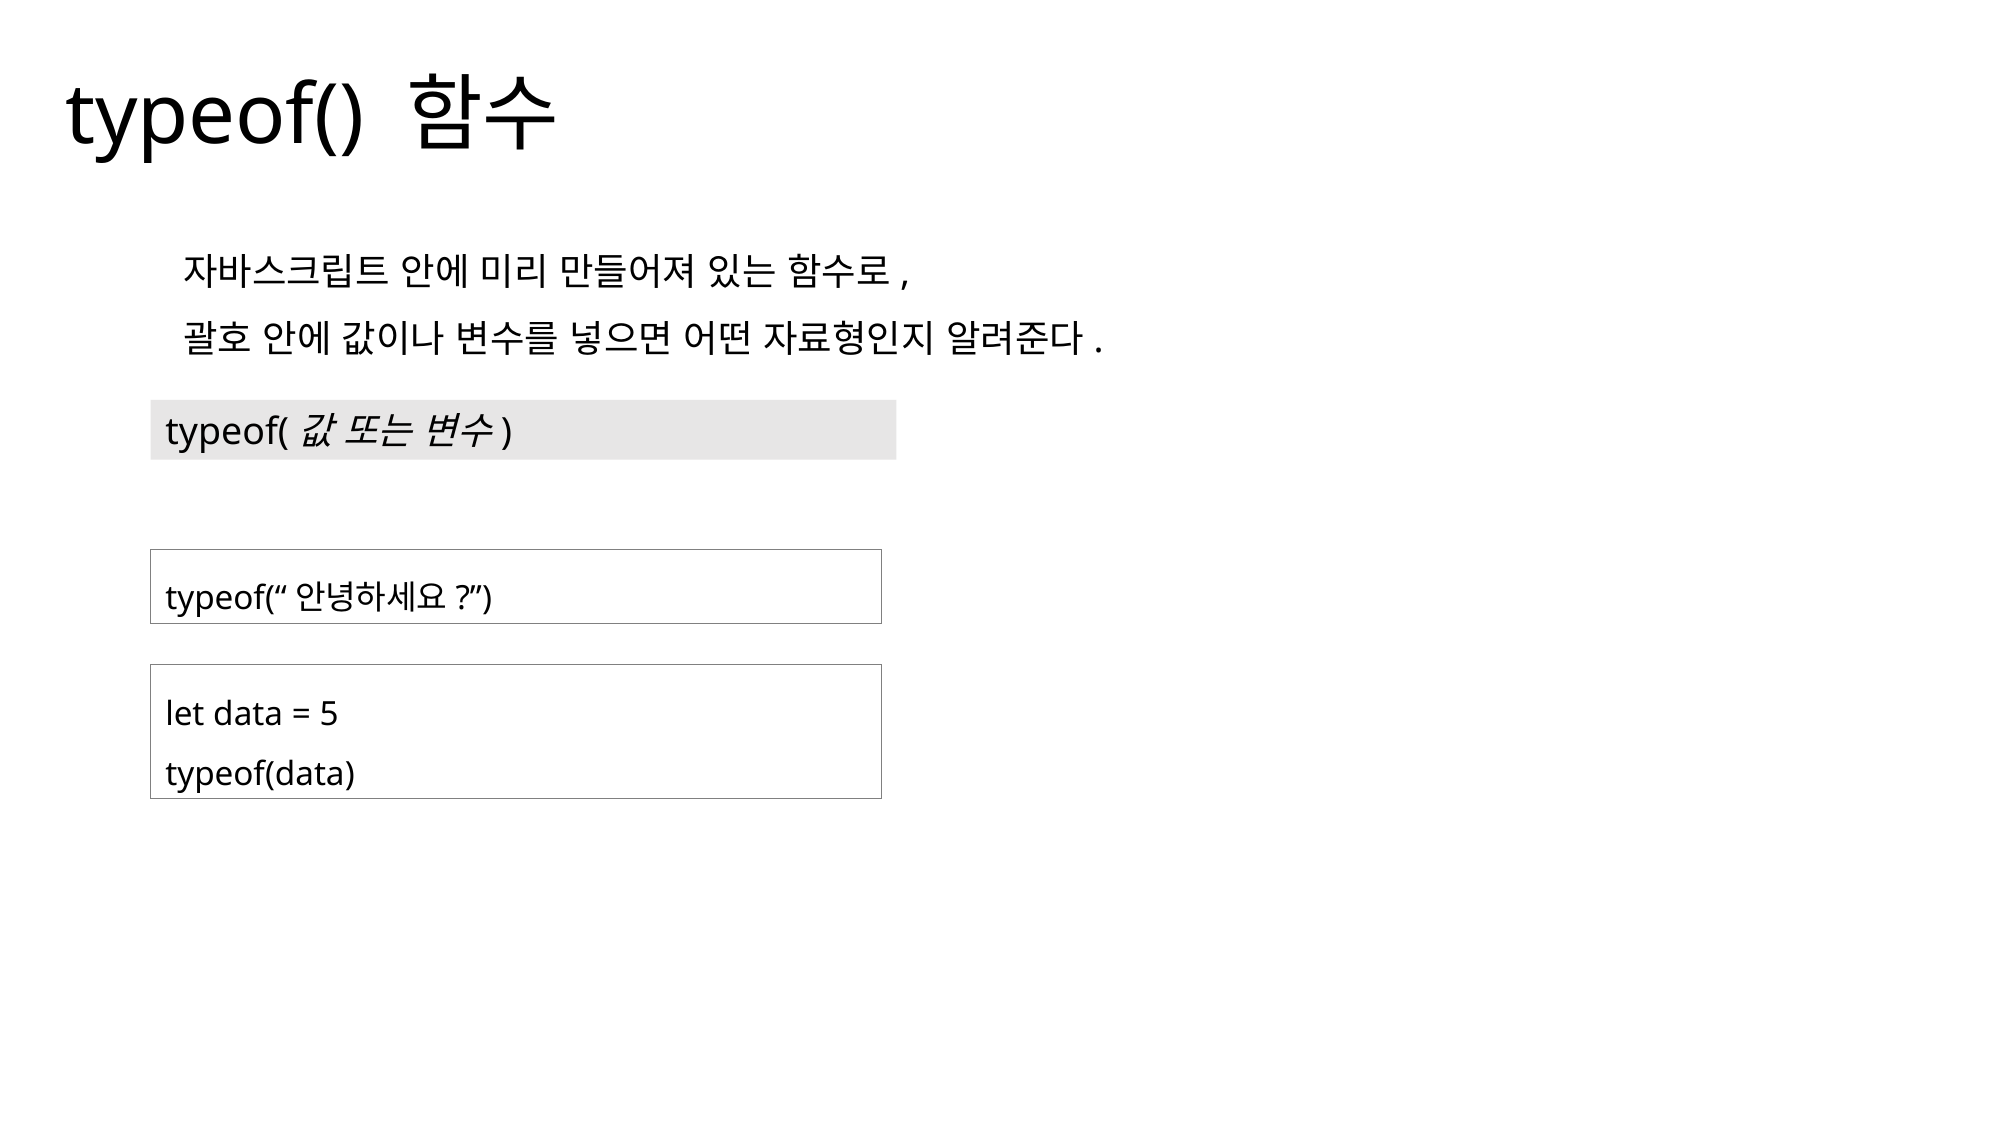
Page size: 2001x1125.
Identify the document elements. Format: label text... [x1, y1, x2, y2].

text_box typeof(“안녕하세요?”) [150, 549, 882, 624]
text_box typeof() 함수 [50, 52, 657, 168]
text_box typeof(값 또는 변수) [150, 399, 897, 460]
text_box 자바스크립트 안에 미리 만들어져 있는 함수로, 괄호 안에 값이나 변수를 넣으면 어떤 자료형인지 알려준다. [168, 218, 1129, 368]
text_box let data = 5 typeof(data) [150, 664, 882, 799]
